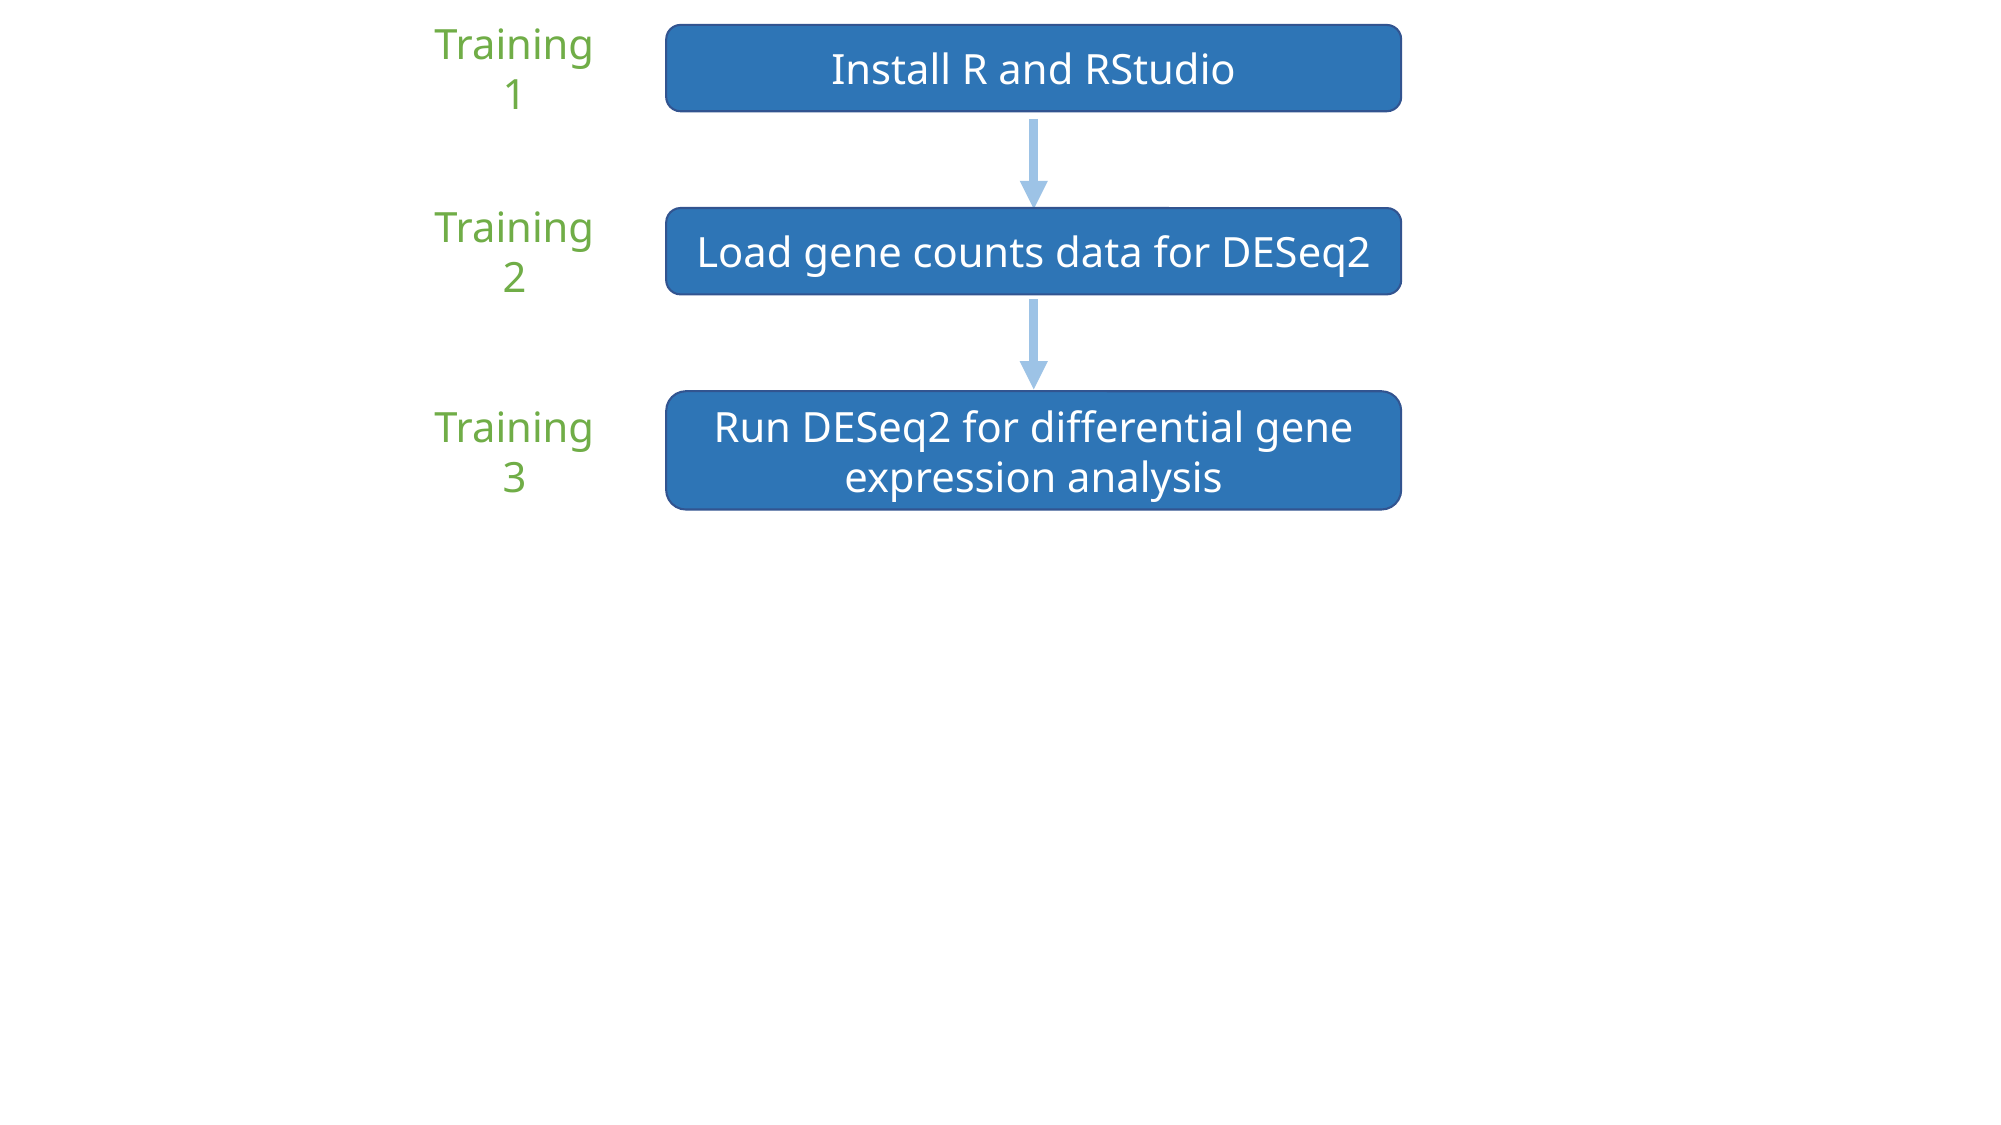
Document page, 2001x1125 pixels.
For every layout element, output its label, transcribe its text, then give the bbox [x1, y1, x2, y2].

text_box Install R and RStudio [665, 23, 1403, 113]
text_box Training 1 [397, 0, 632, 138]
text_box Load gene counts data for DESeq2 [665, 206, 1403, 296]
text_box Training 2 [397, 182, 632, 321]
text_box Training 3 [397, 381, 632, 520]
text_box Run DESeq2 for differential gene expression analysis [665, 390, 1403, 511]
